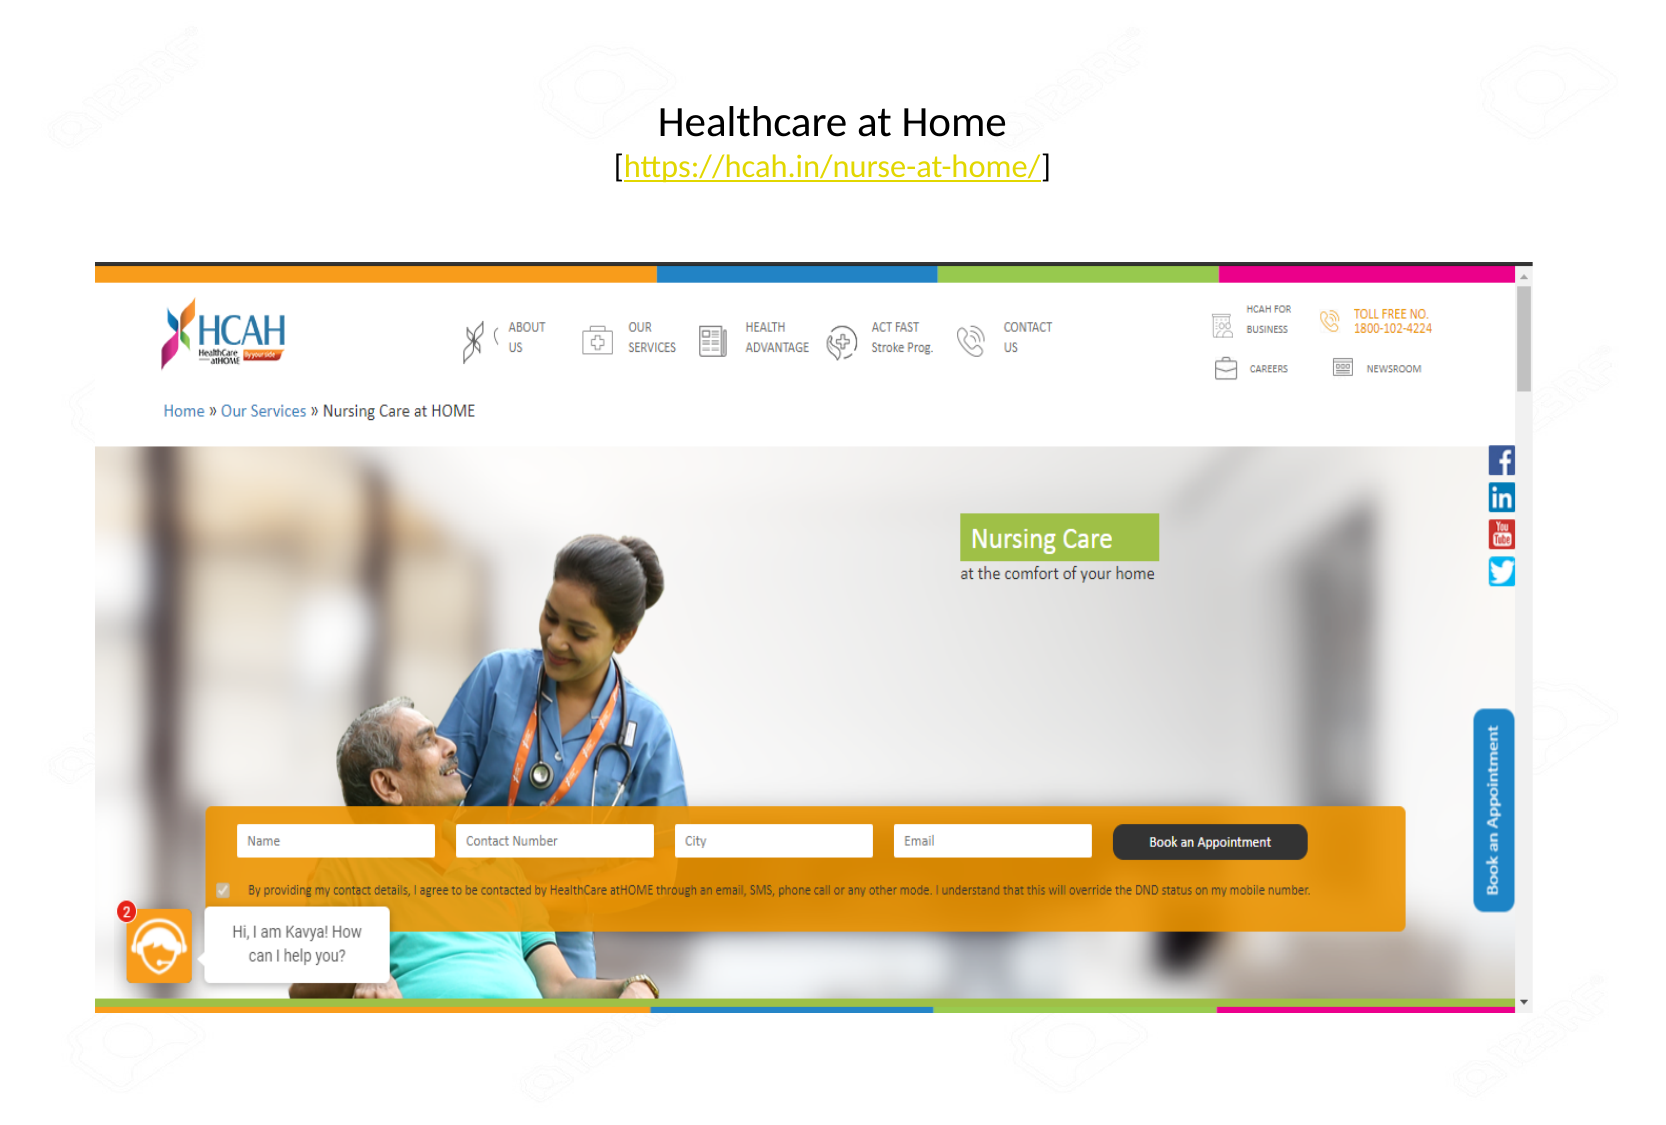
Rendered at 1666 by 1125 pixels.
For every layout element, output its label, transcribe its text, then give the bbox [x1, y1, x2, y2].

picture [94, 262, 1533, 1013]
title Healthcare at Home [https://hcah.in/nurse-at-home/] [83, 45, 1582, 233]
